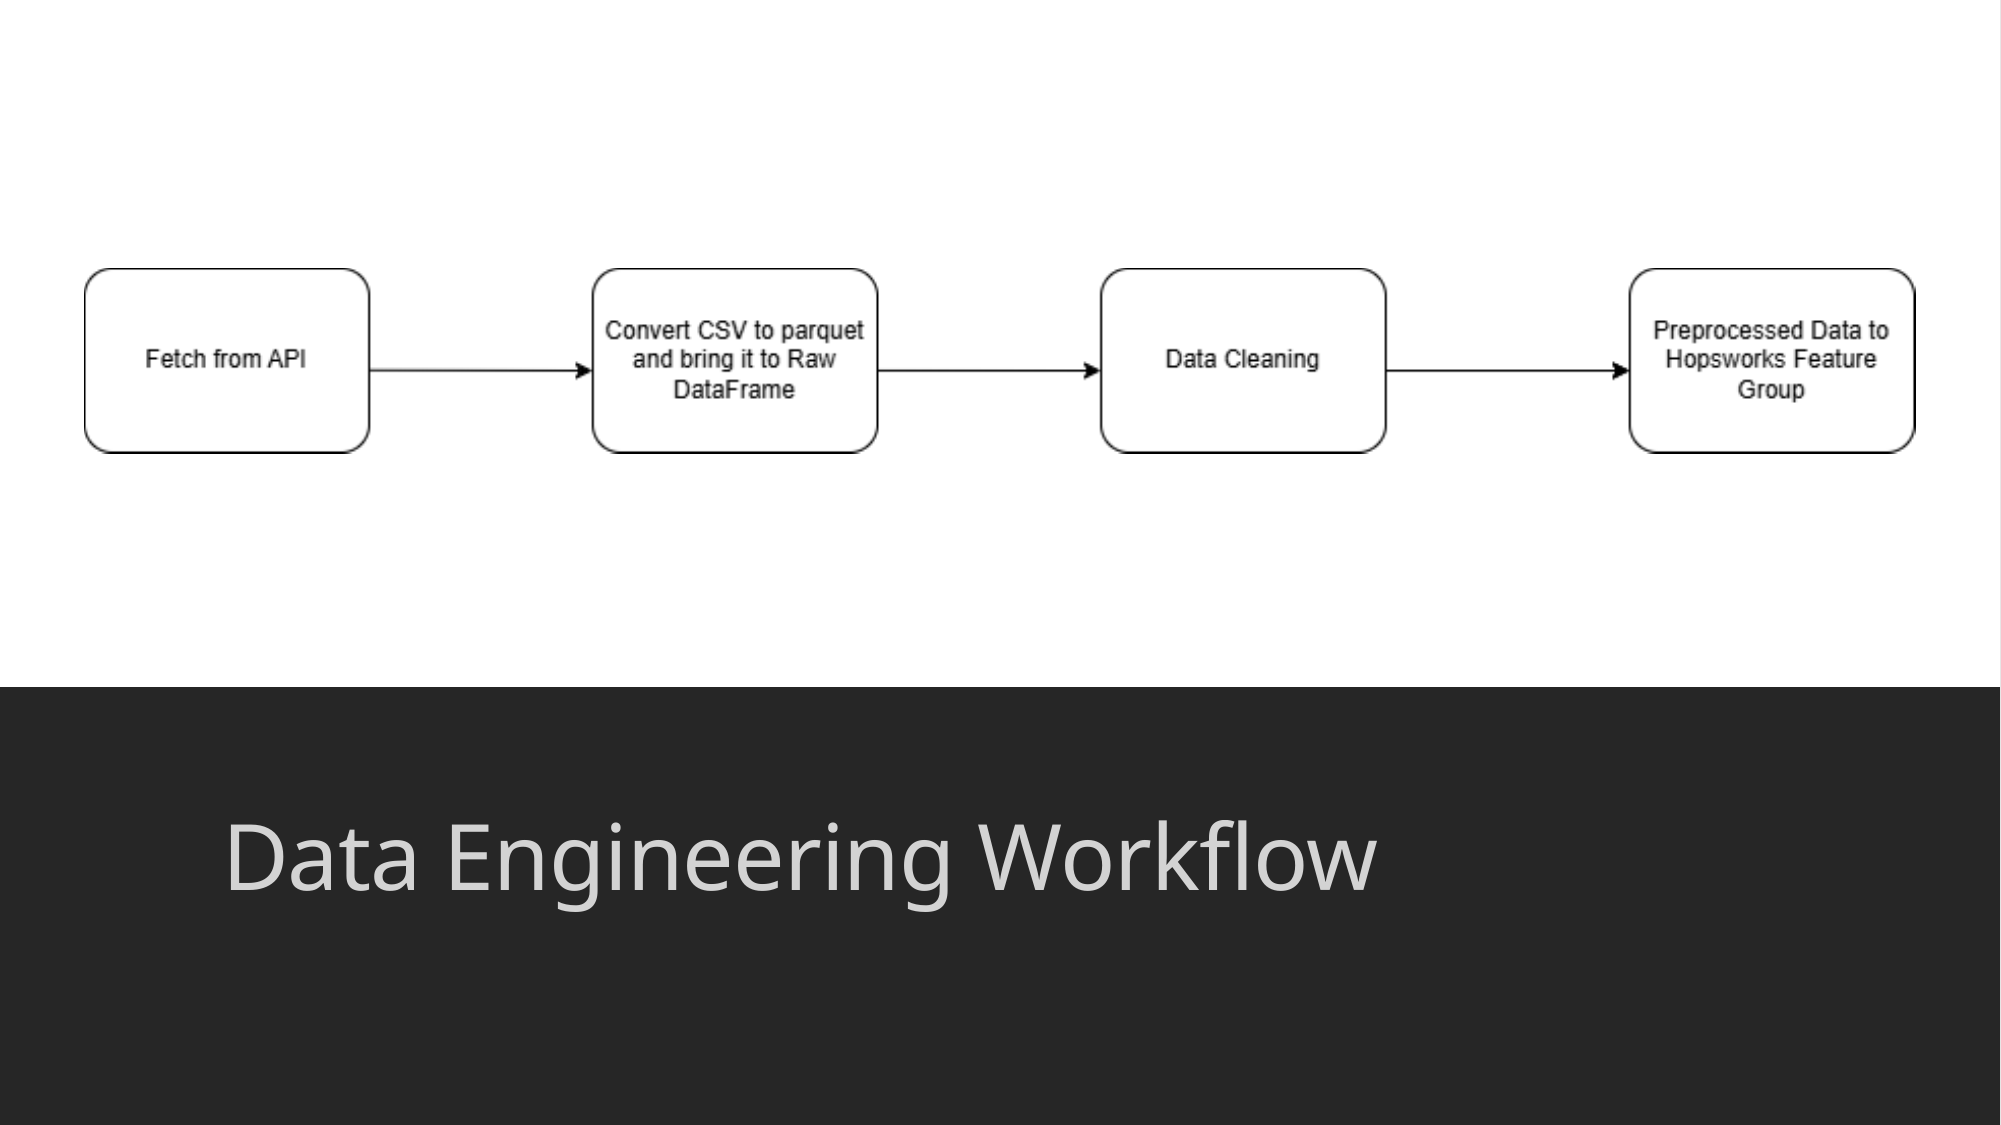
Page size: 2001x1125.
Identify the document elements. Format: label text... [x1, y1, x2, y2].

text_box [0, 686, 2000, 1125]
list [84, 268, 1916, 454]
title Data Engineering Workflow [206, 730, 1797, 993]
text_box [0, 0, 2000, 686]
